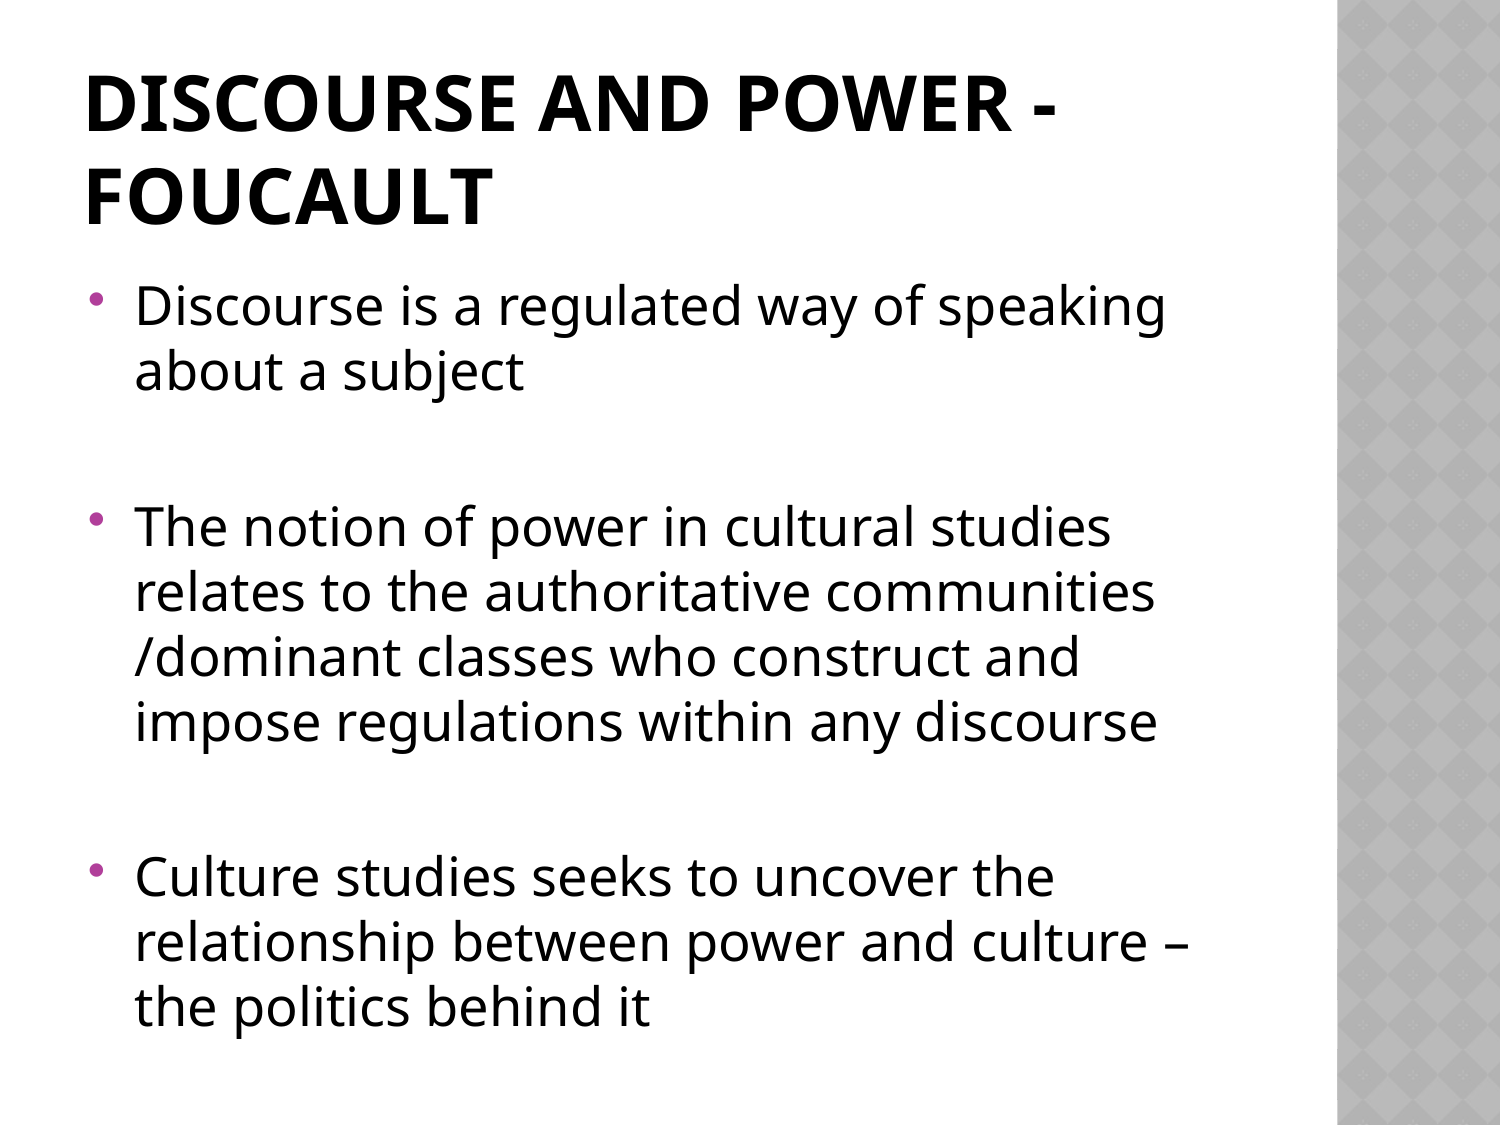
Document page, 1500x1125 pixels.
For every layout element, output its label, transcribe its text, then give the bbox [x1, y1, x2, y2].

list Discourse is a regulated way of speaking about a subject The notion of power in cultural studies relates to the authoritative communities /dominant classes who construct and impose regulations within any discourse Culture studies seeks to uncover the relationship between power and culture – the politics behind it [75, 264, 1263, 1059]
title Discourse and power -Foucault [75, 52, 1263, 240]
